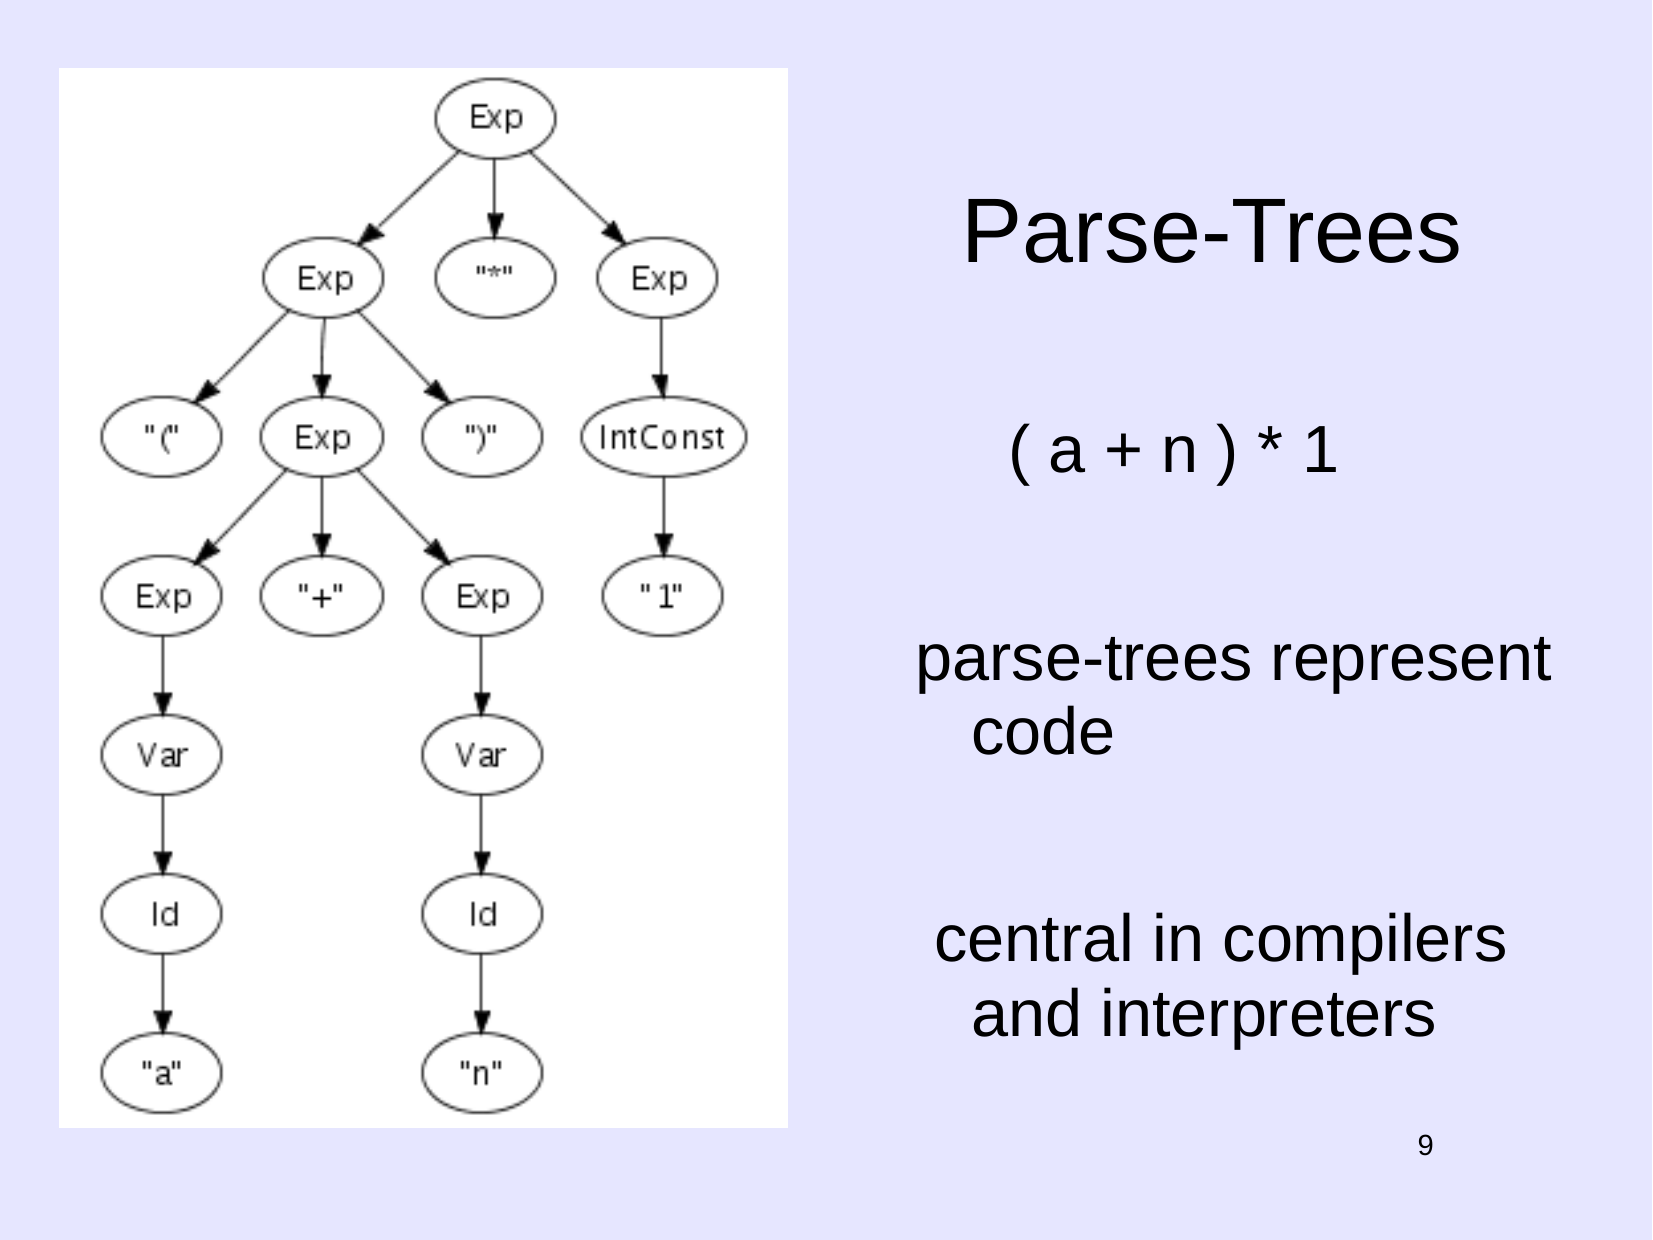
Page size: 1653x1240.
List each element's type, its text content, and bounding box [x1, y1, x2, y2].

list ( a + n ) * 1 parse-trees represent code central in compilers and interpreters [914, 412, 1570, 1109]
title Parse-Trees [855, 48, 1570, 415]
slide_number 9 [1416, 1129, 1569, 1173]
picture [58, 68, 788, 1129]
